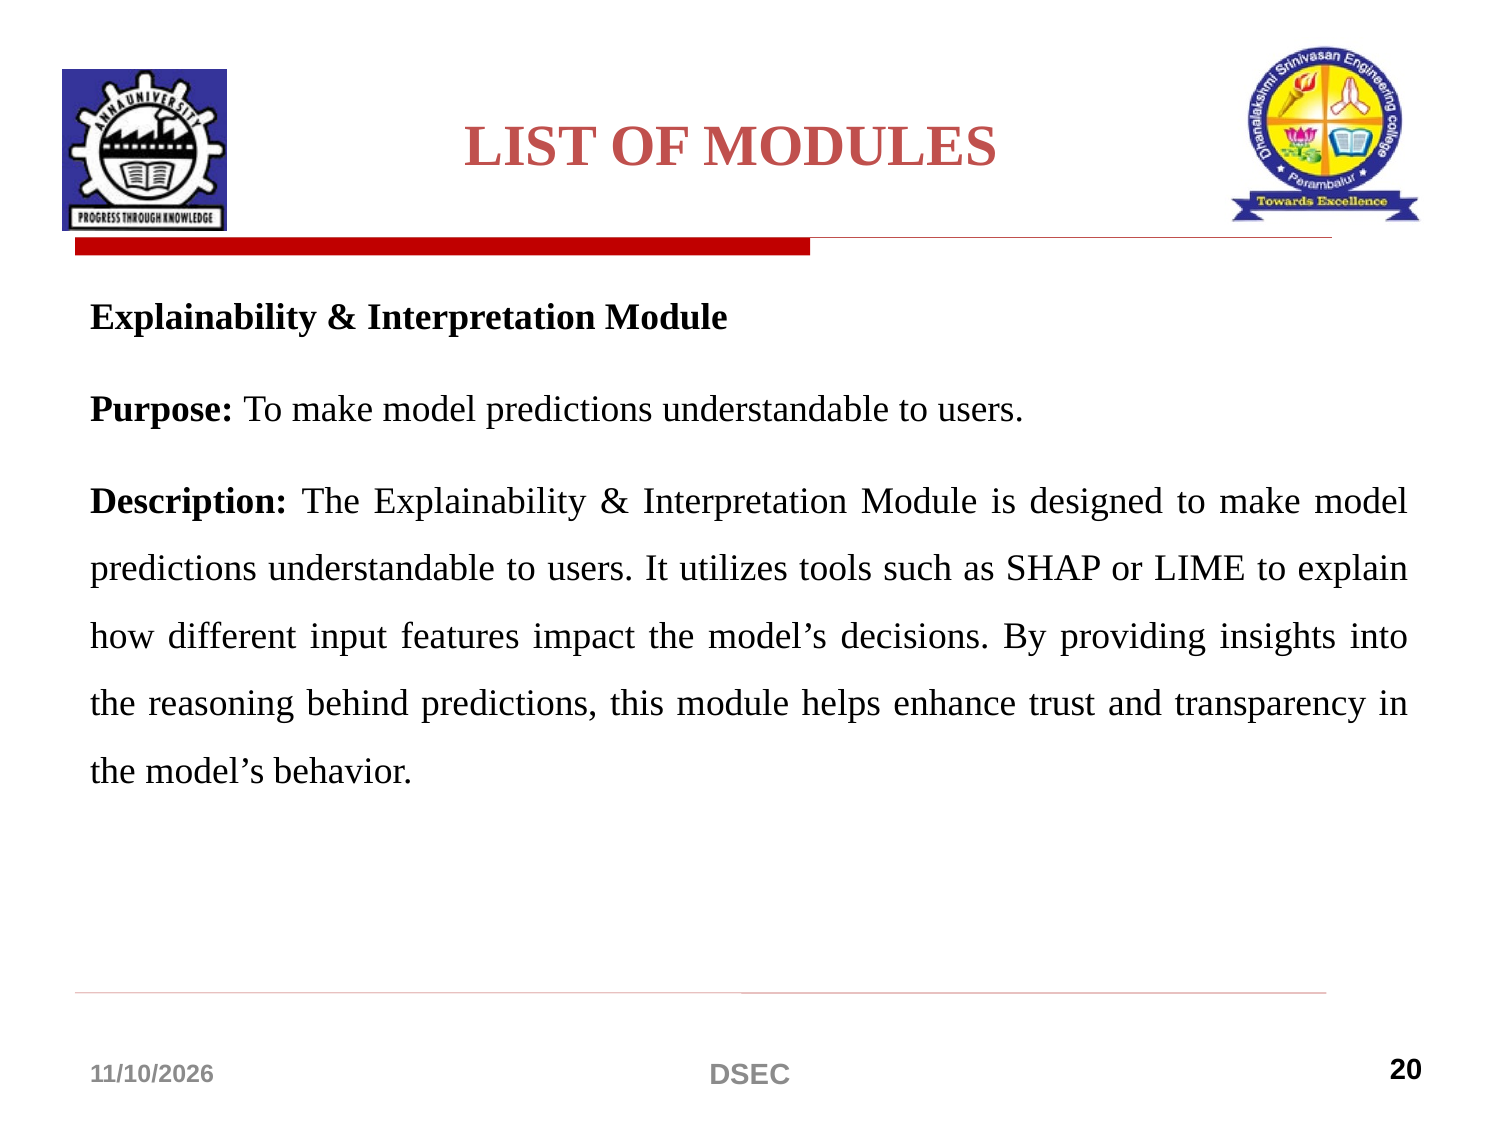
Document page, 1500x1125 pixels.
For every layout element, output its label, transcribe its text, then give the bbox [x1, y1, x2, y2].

slide_number 20 [1087, 1037, 1438, 1098]
list Explainability & Interpretation Module Purpose: To make model predictions understandable to users. Description: The Explainability & Interpretation Module is designed to make model predictions understandable to users. It utilizes tools such as SHAP or LIME to explain how different input features impact the model’s decisions. By providing insights into the reasoning behind predictions, this module helps enhance trust and transparency in the model’s behavior. [74, 262, 1426, 1006]
footer DSEC [512, 1042, 988, 1103]
text_box LIST OF MODULES [424, 99, 1038, 185]
picture [1224, 37, 1425, 226]
picture [62, 69, 227, 231]
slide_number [75, 1042, 425, 1103]
